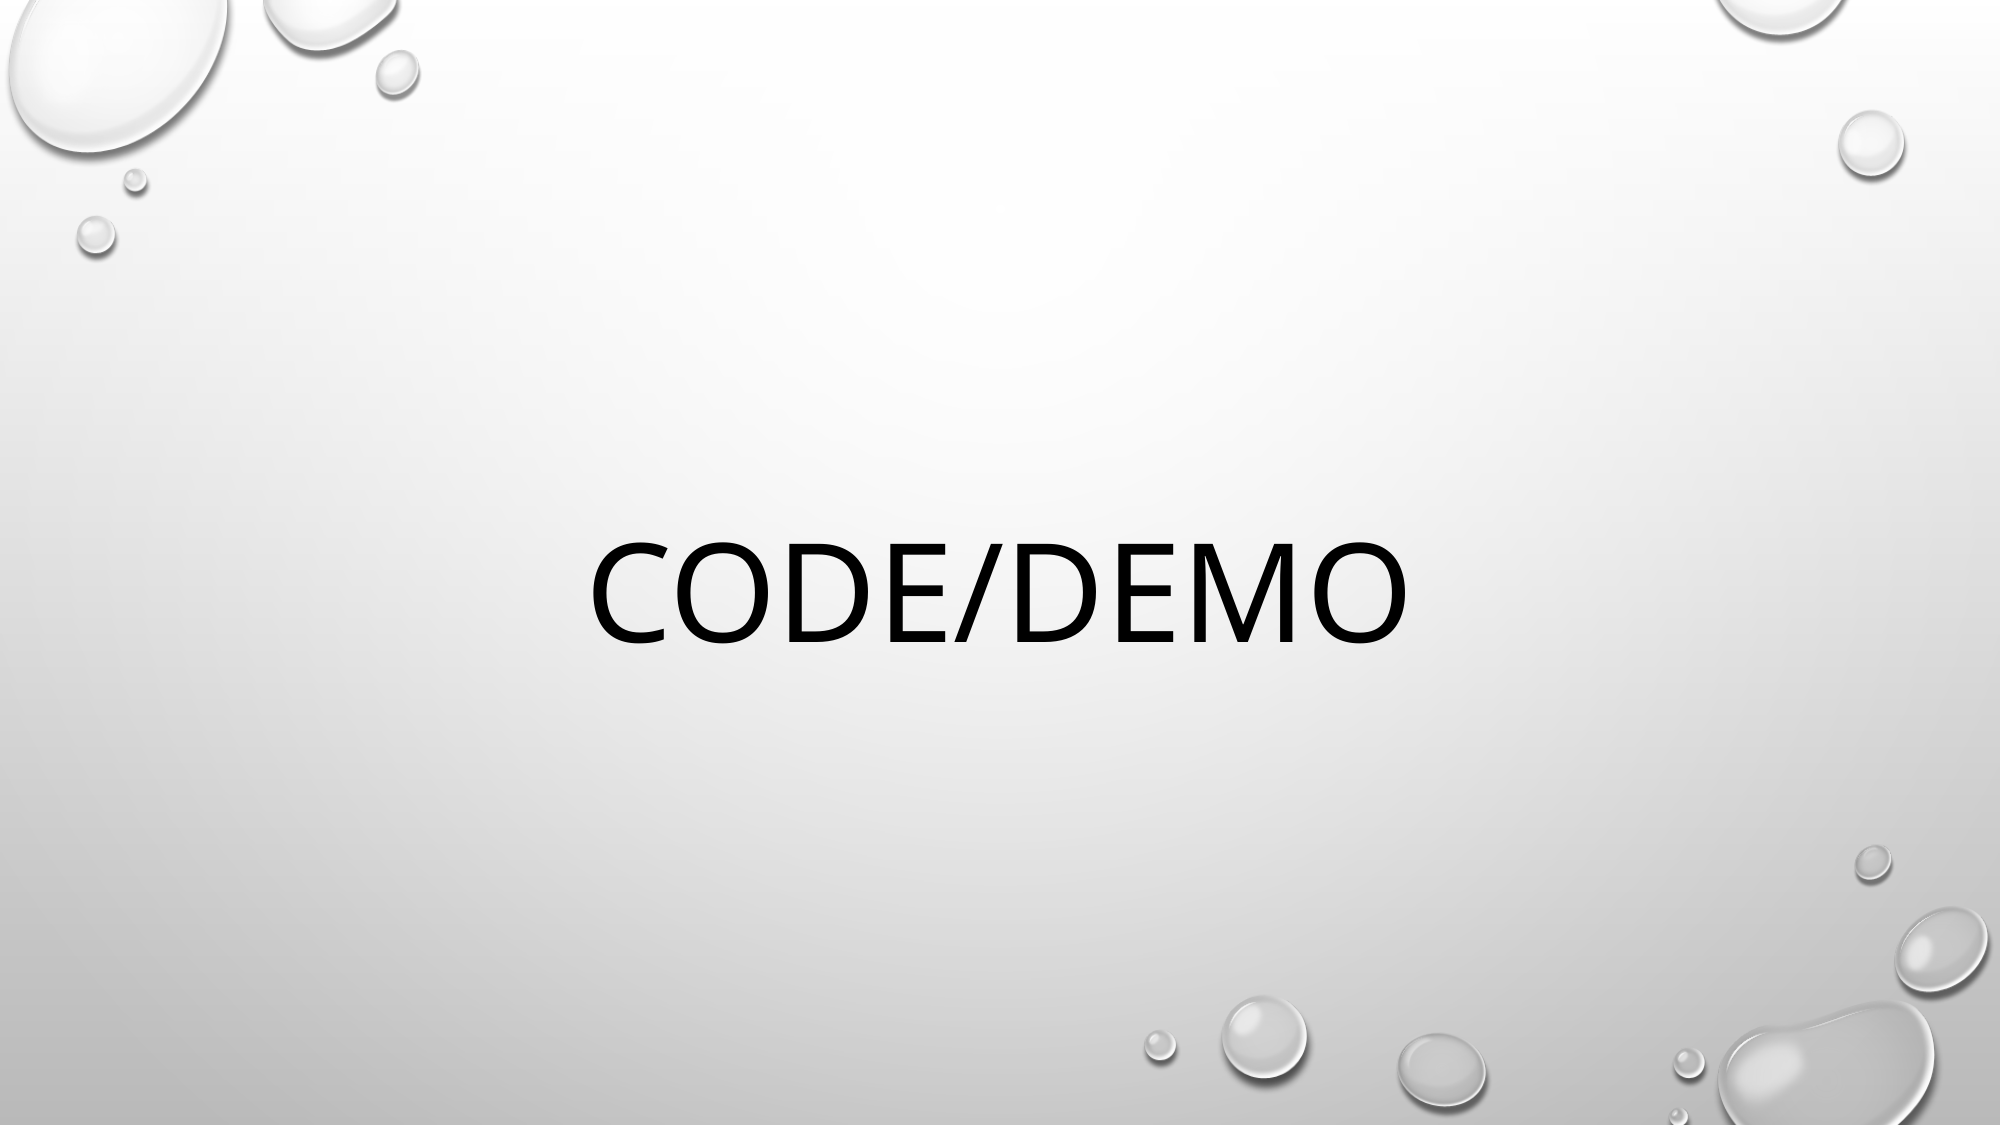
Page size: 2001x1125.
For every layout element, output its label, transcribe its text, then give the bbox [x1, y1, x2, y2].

list CODE/Demo [149, 63, 1850, 1078]
picture [0, 0, 2000, 1125]
